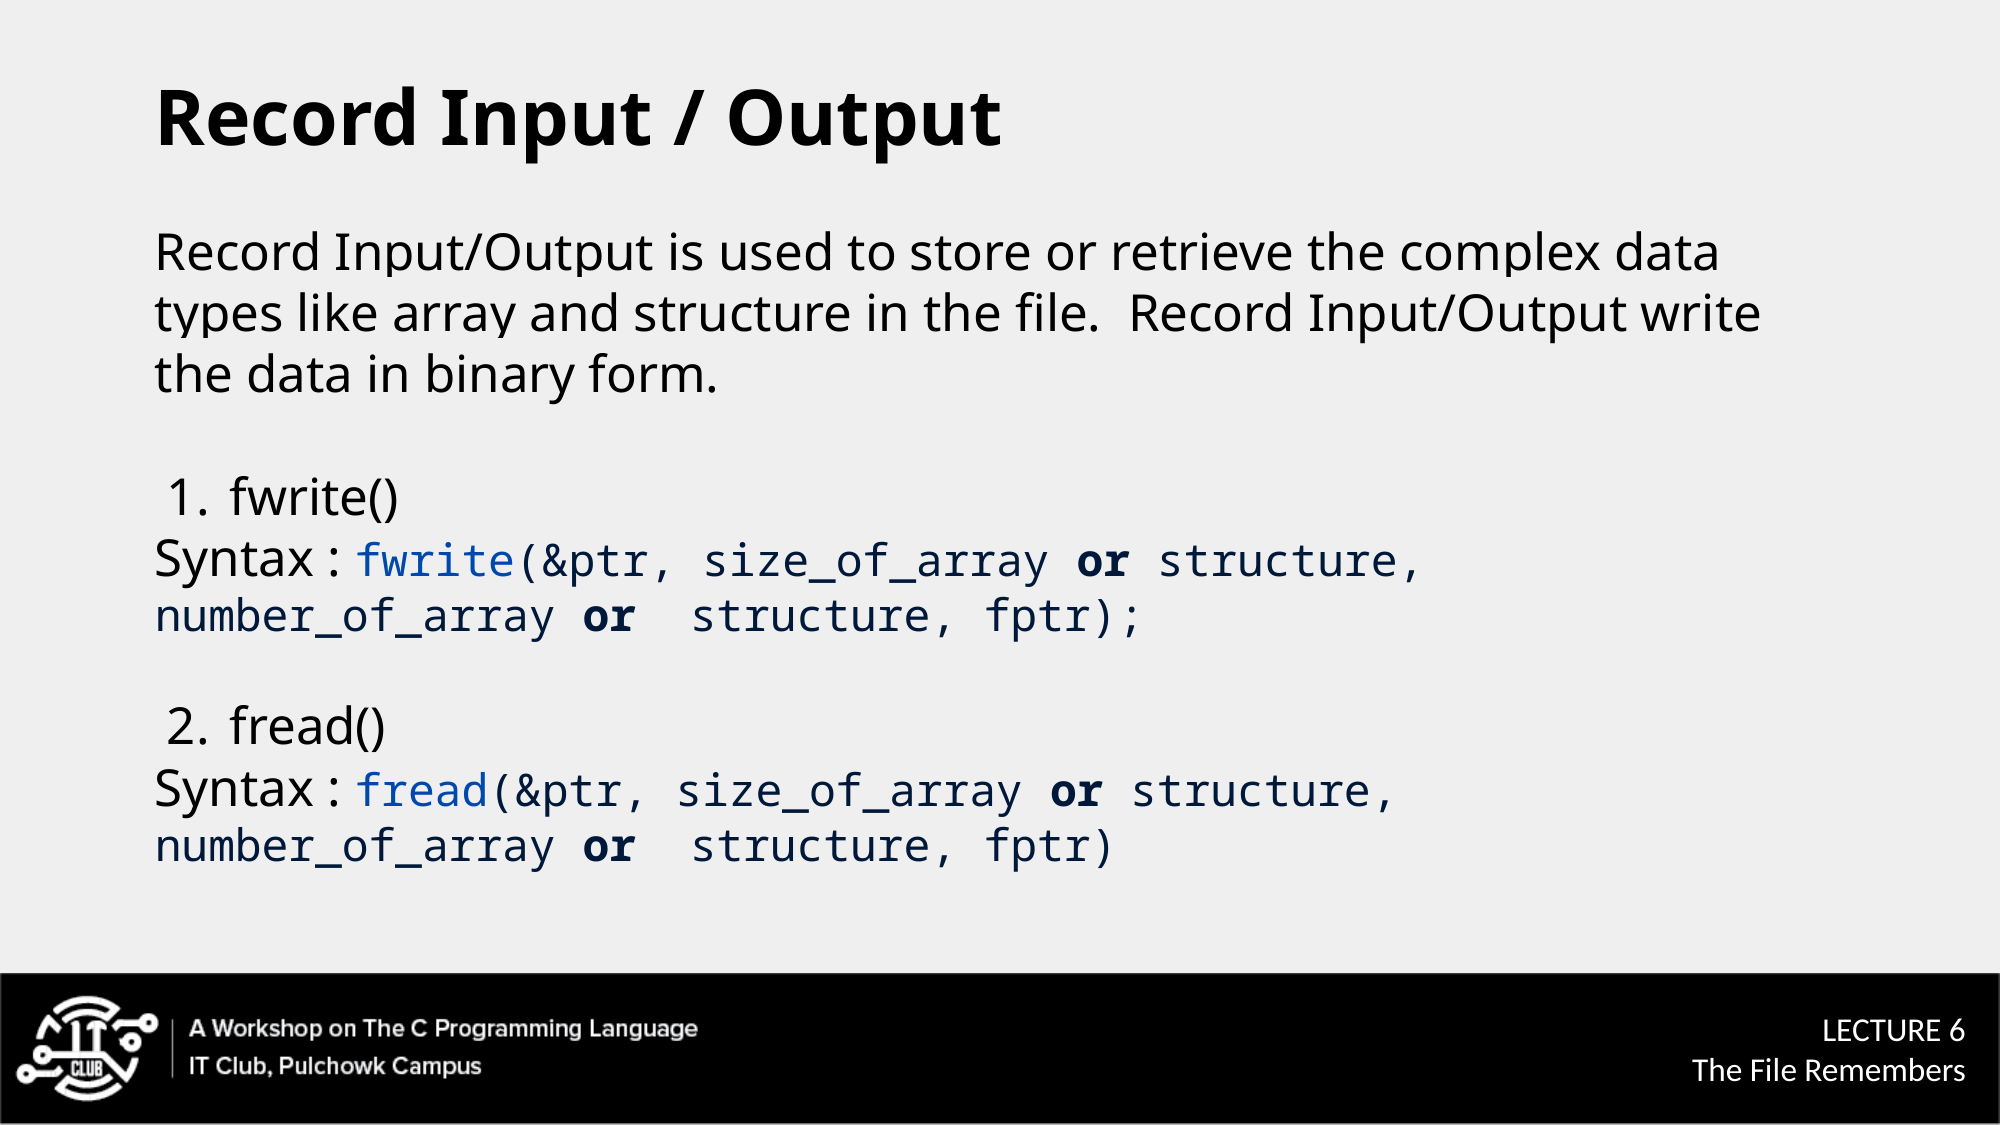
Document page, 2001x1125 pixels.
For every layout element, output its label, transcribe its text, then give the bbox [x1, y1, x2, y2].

text_box Record Input/Output is used to store or retrieve the complex data types like array and structure in the file. Record Input/Output write the data in binary form. fwrite() Syntax : fwrite(&ptr, size_of_array or structure, number_of_array or structure, fptr); fread() Syntax : fread(&ptr, size_of_array or structure, number_of_array or structure, fptr) [139, 204, 1781, 970]
text_box Record Input / Output [139, 53, 1558, 176]
picture [0, 973, 2000, 1125]
